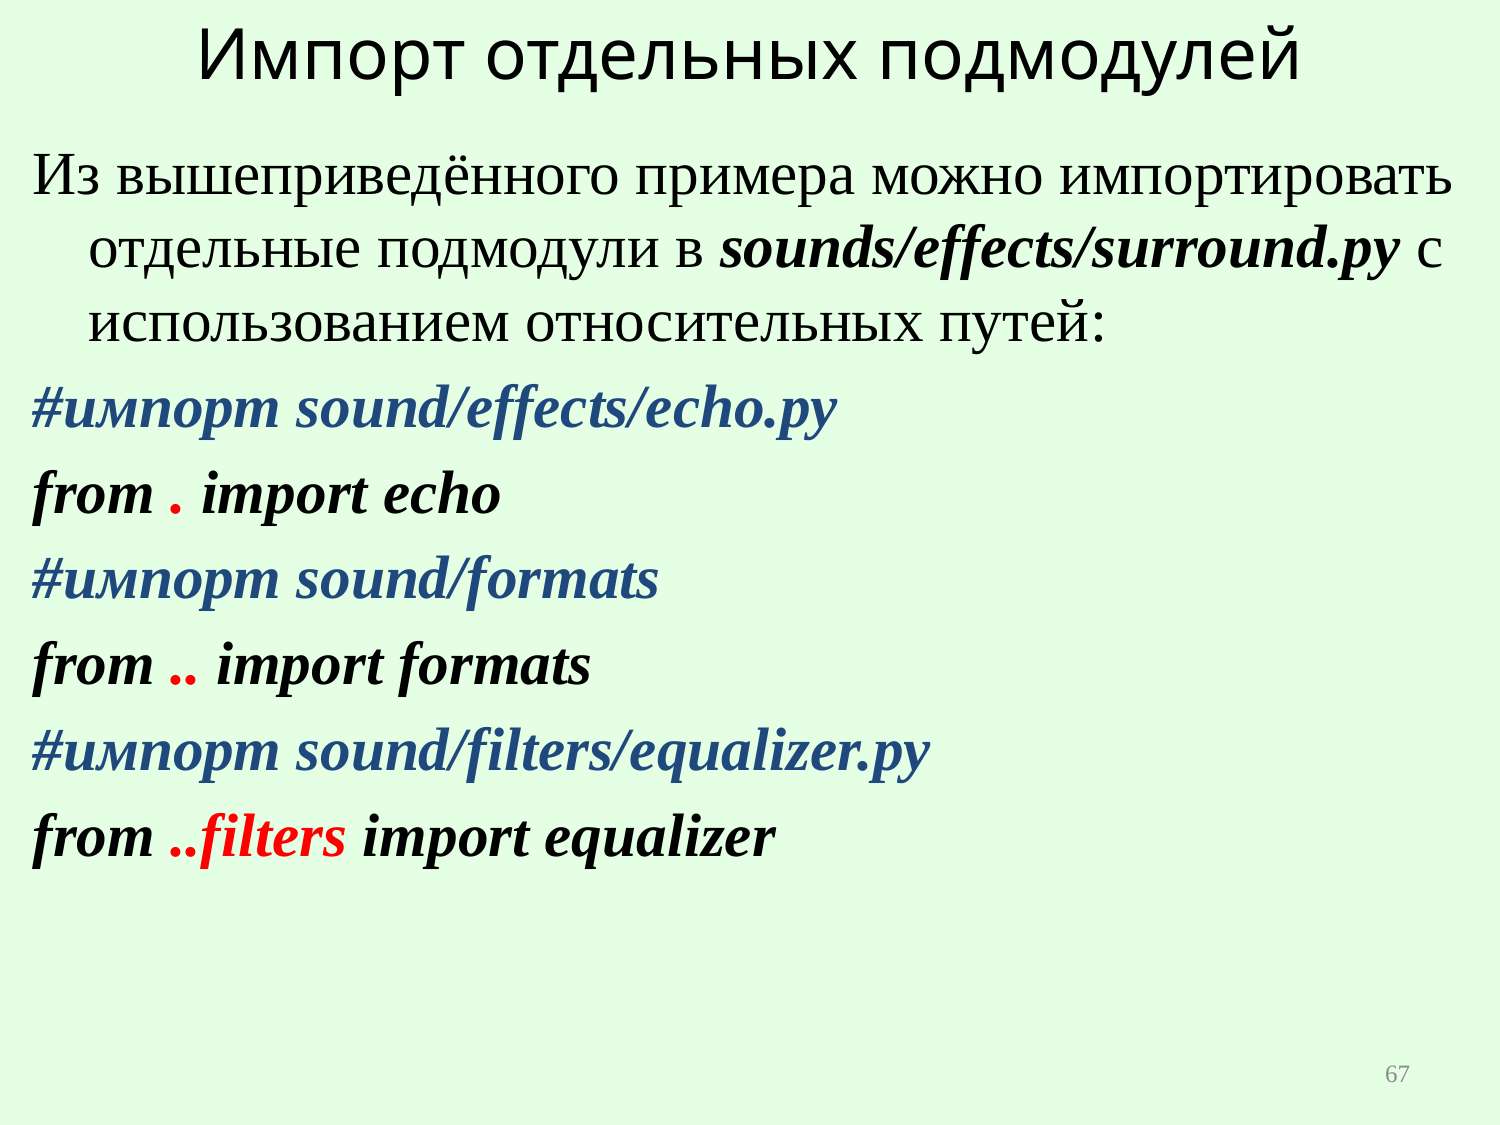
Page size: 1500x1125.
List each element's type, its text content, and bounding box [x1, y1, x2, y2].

slide_number 67 [1074, 1042, 1425, 1103]
list Из вышеприведённого примера можно импортировать отдельные подмодули в sounds/effects/surround.py с использованием относительных путей: #импорт sound/effects/echo.py from . import echo #импорт sound/formats from .. import formats #импорт sound/filters/equalizer.py from ..filters import equalizer [17, 125, 1483, 1035]
title Импорт отдельных подмодулей [17, 0, 1483, 102]
